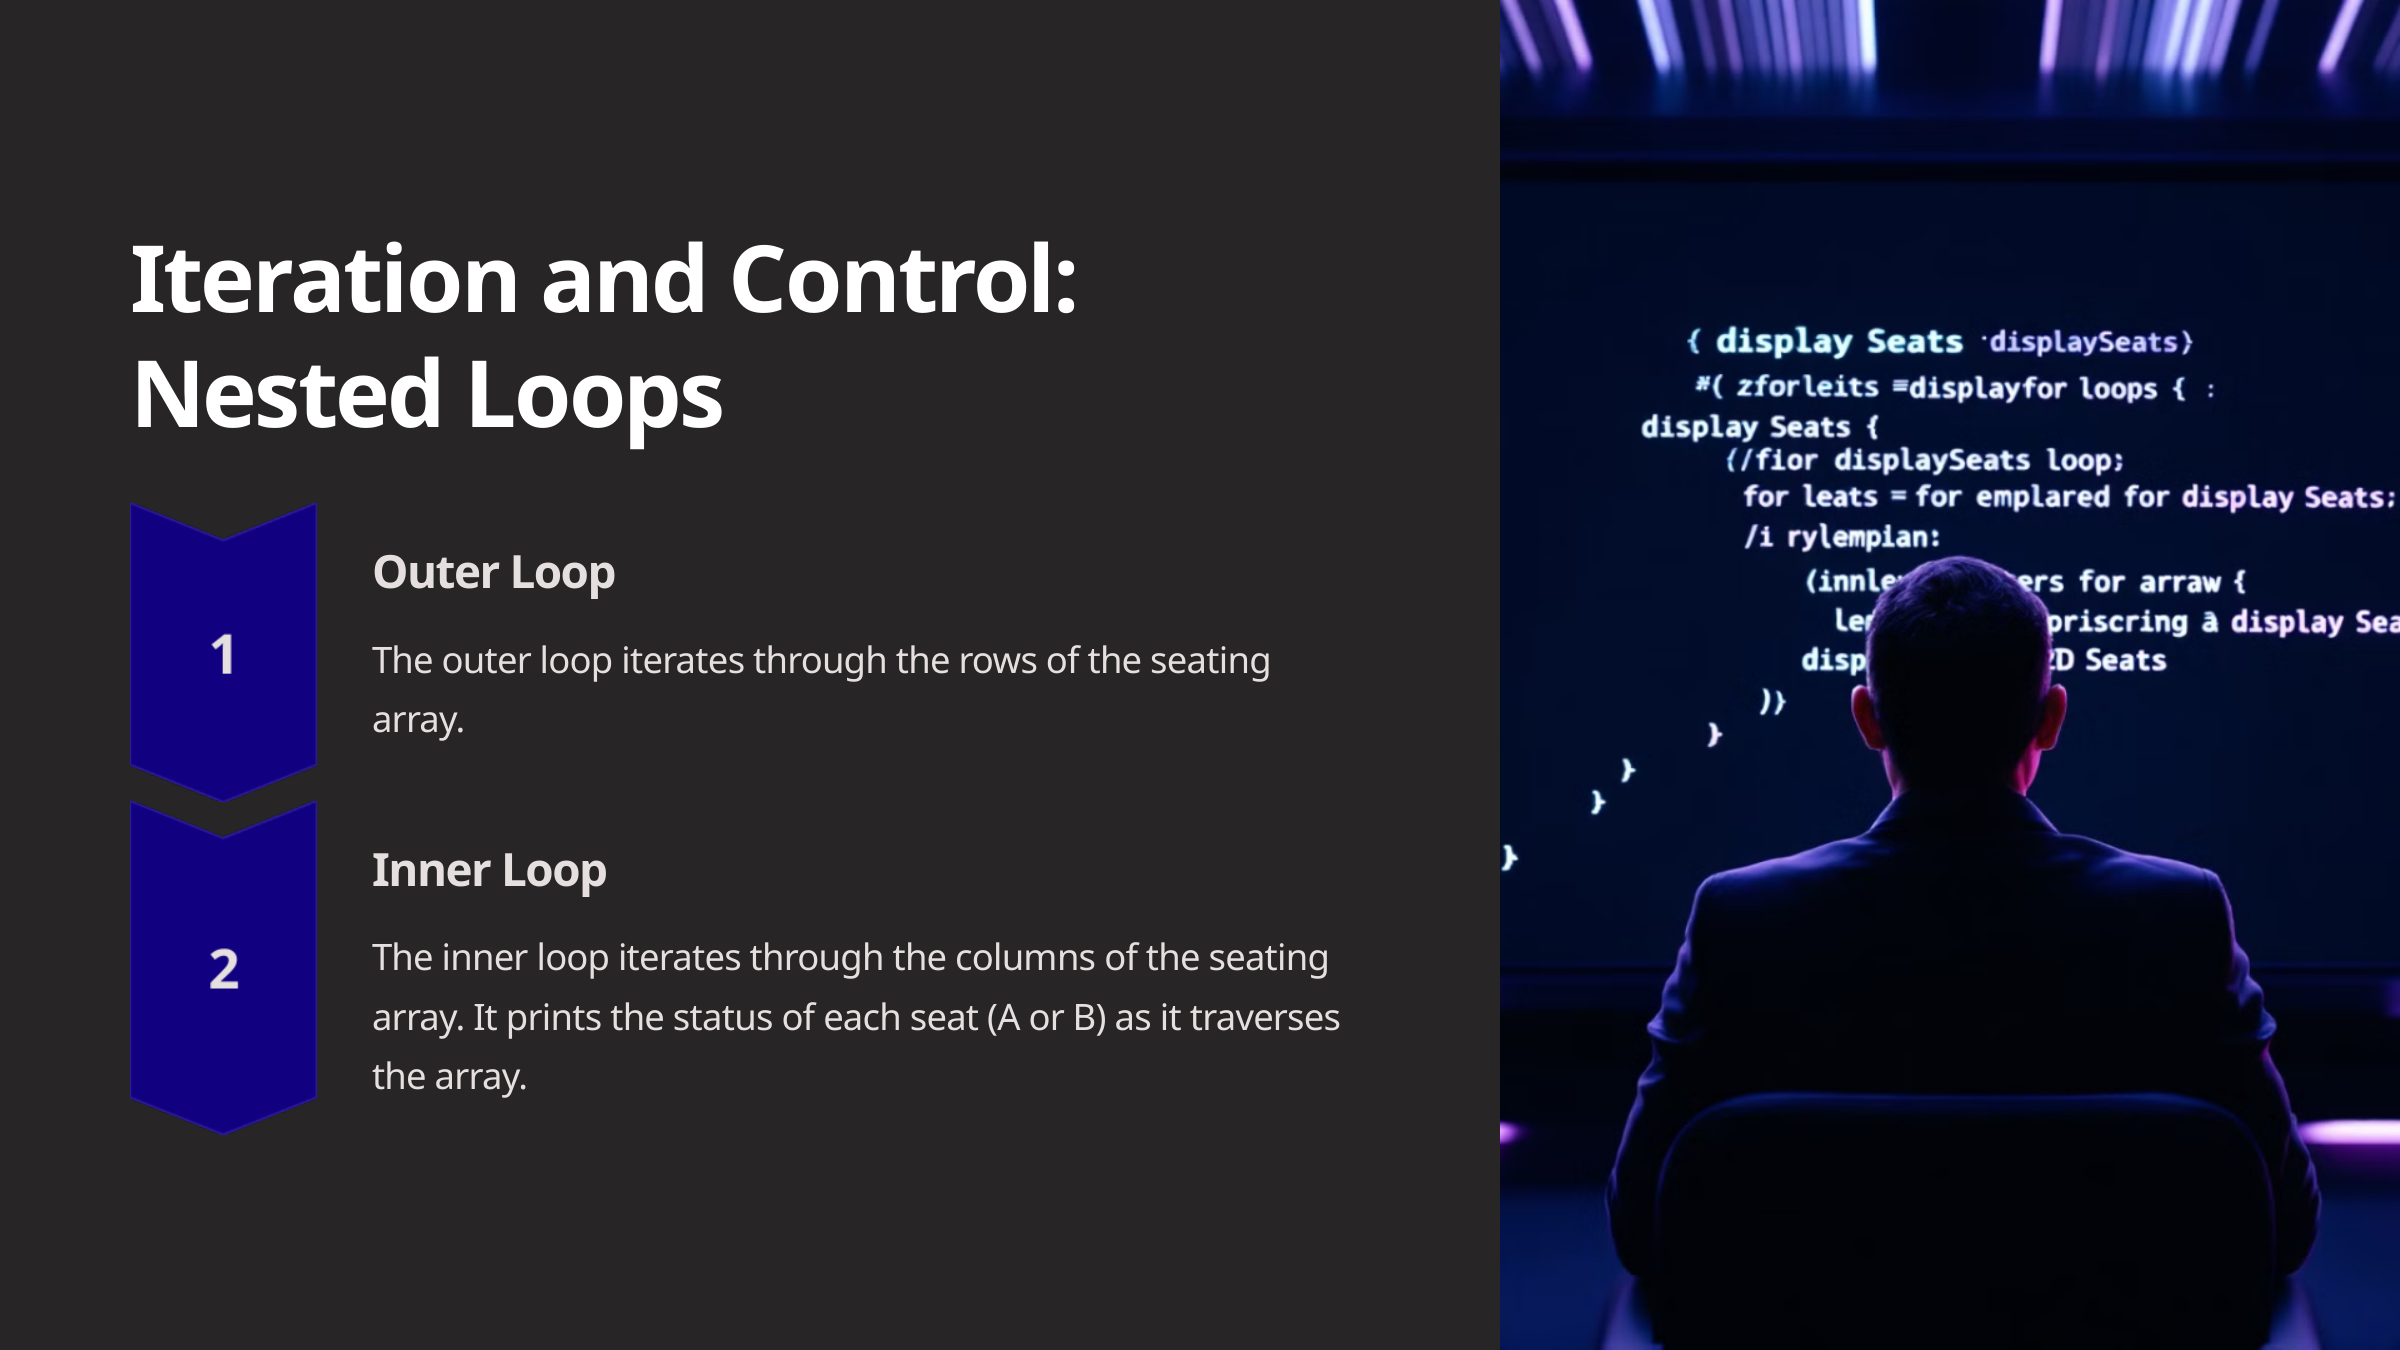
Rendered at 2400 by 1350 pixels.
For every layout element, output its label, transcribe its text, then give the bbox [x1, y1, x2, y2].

text_box Inner Loop [371, 838, 838, 897]
picture [1499, 0, 2400, 1350]
text_box The outer loop iterates through the rows of the seating array. [372, 621, 1370, 741]
picture [130, 503, 317, 1135]
text_box Iteration and Control: Nested Loops [130, 215, 1370, 448]
text_box The inner loop iterates through the columns of the seating array. It prints the status of each seat (A or B) as it traverses the array. [372, 918, 1370, 1098]
text_box Outer Loop [371, 540, 838, 599]
